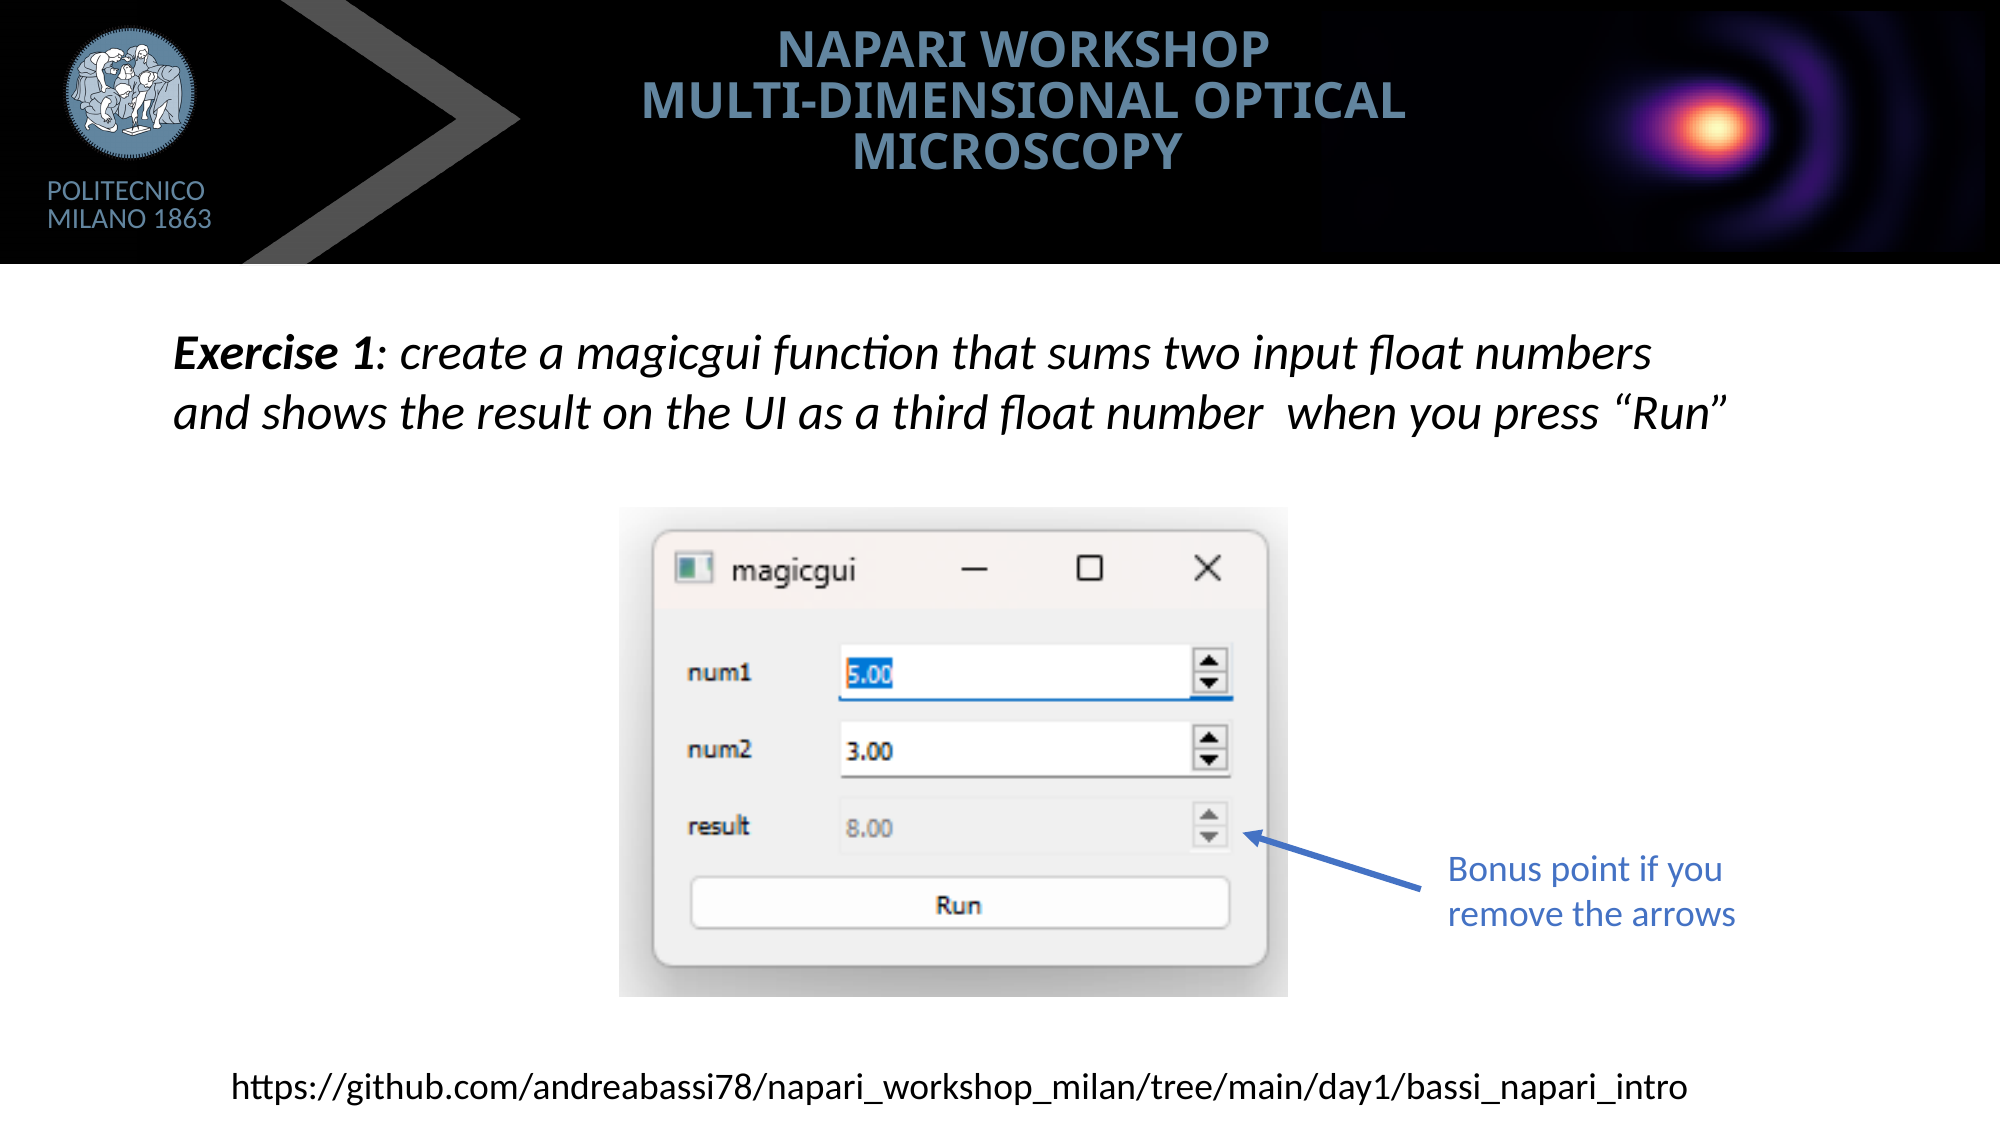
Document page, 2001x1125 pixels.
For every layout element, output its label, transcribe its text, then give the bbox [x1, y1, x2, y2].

text_box Bonus point if you remove the arrows [1433, 836, 1822, 941]
text_box https://github.com/andreabassi78/napari_workshop_milan/tree/main/day1/bassi_napari_intro [216, 1054, 1784, 1115]
picture [1249, 89, 1254, 99]
text_box Exercise 1: create a magicgui function that sums two input float numbers and shows the result on the UI as a third float number when you press “Run” [158, 312, 1748, 447]
picture [618, 507, 1288, 997]
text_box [1242, 832, 1421, 890]
picture [0, 0, 521, 266]
picture [1249, 11, 1986, 252]
picture [1251, 37, 1261, 48]
